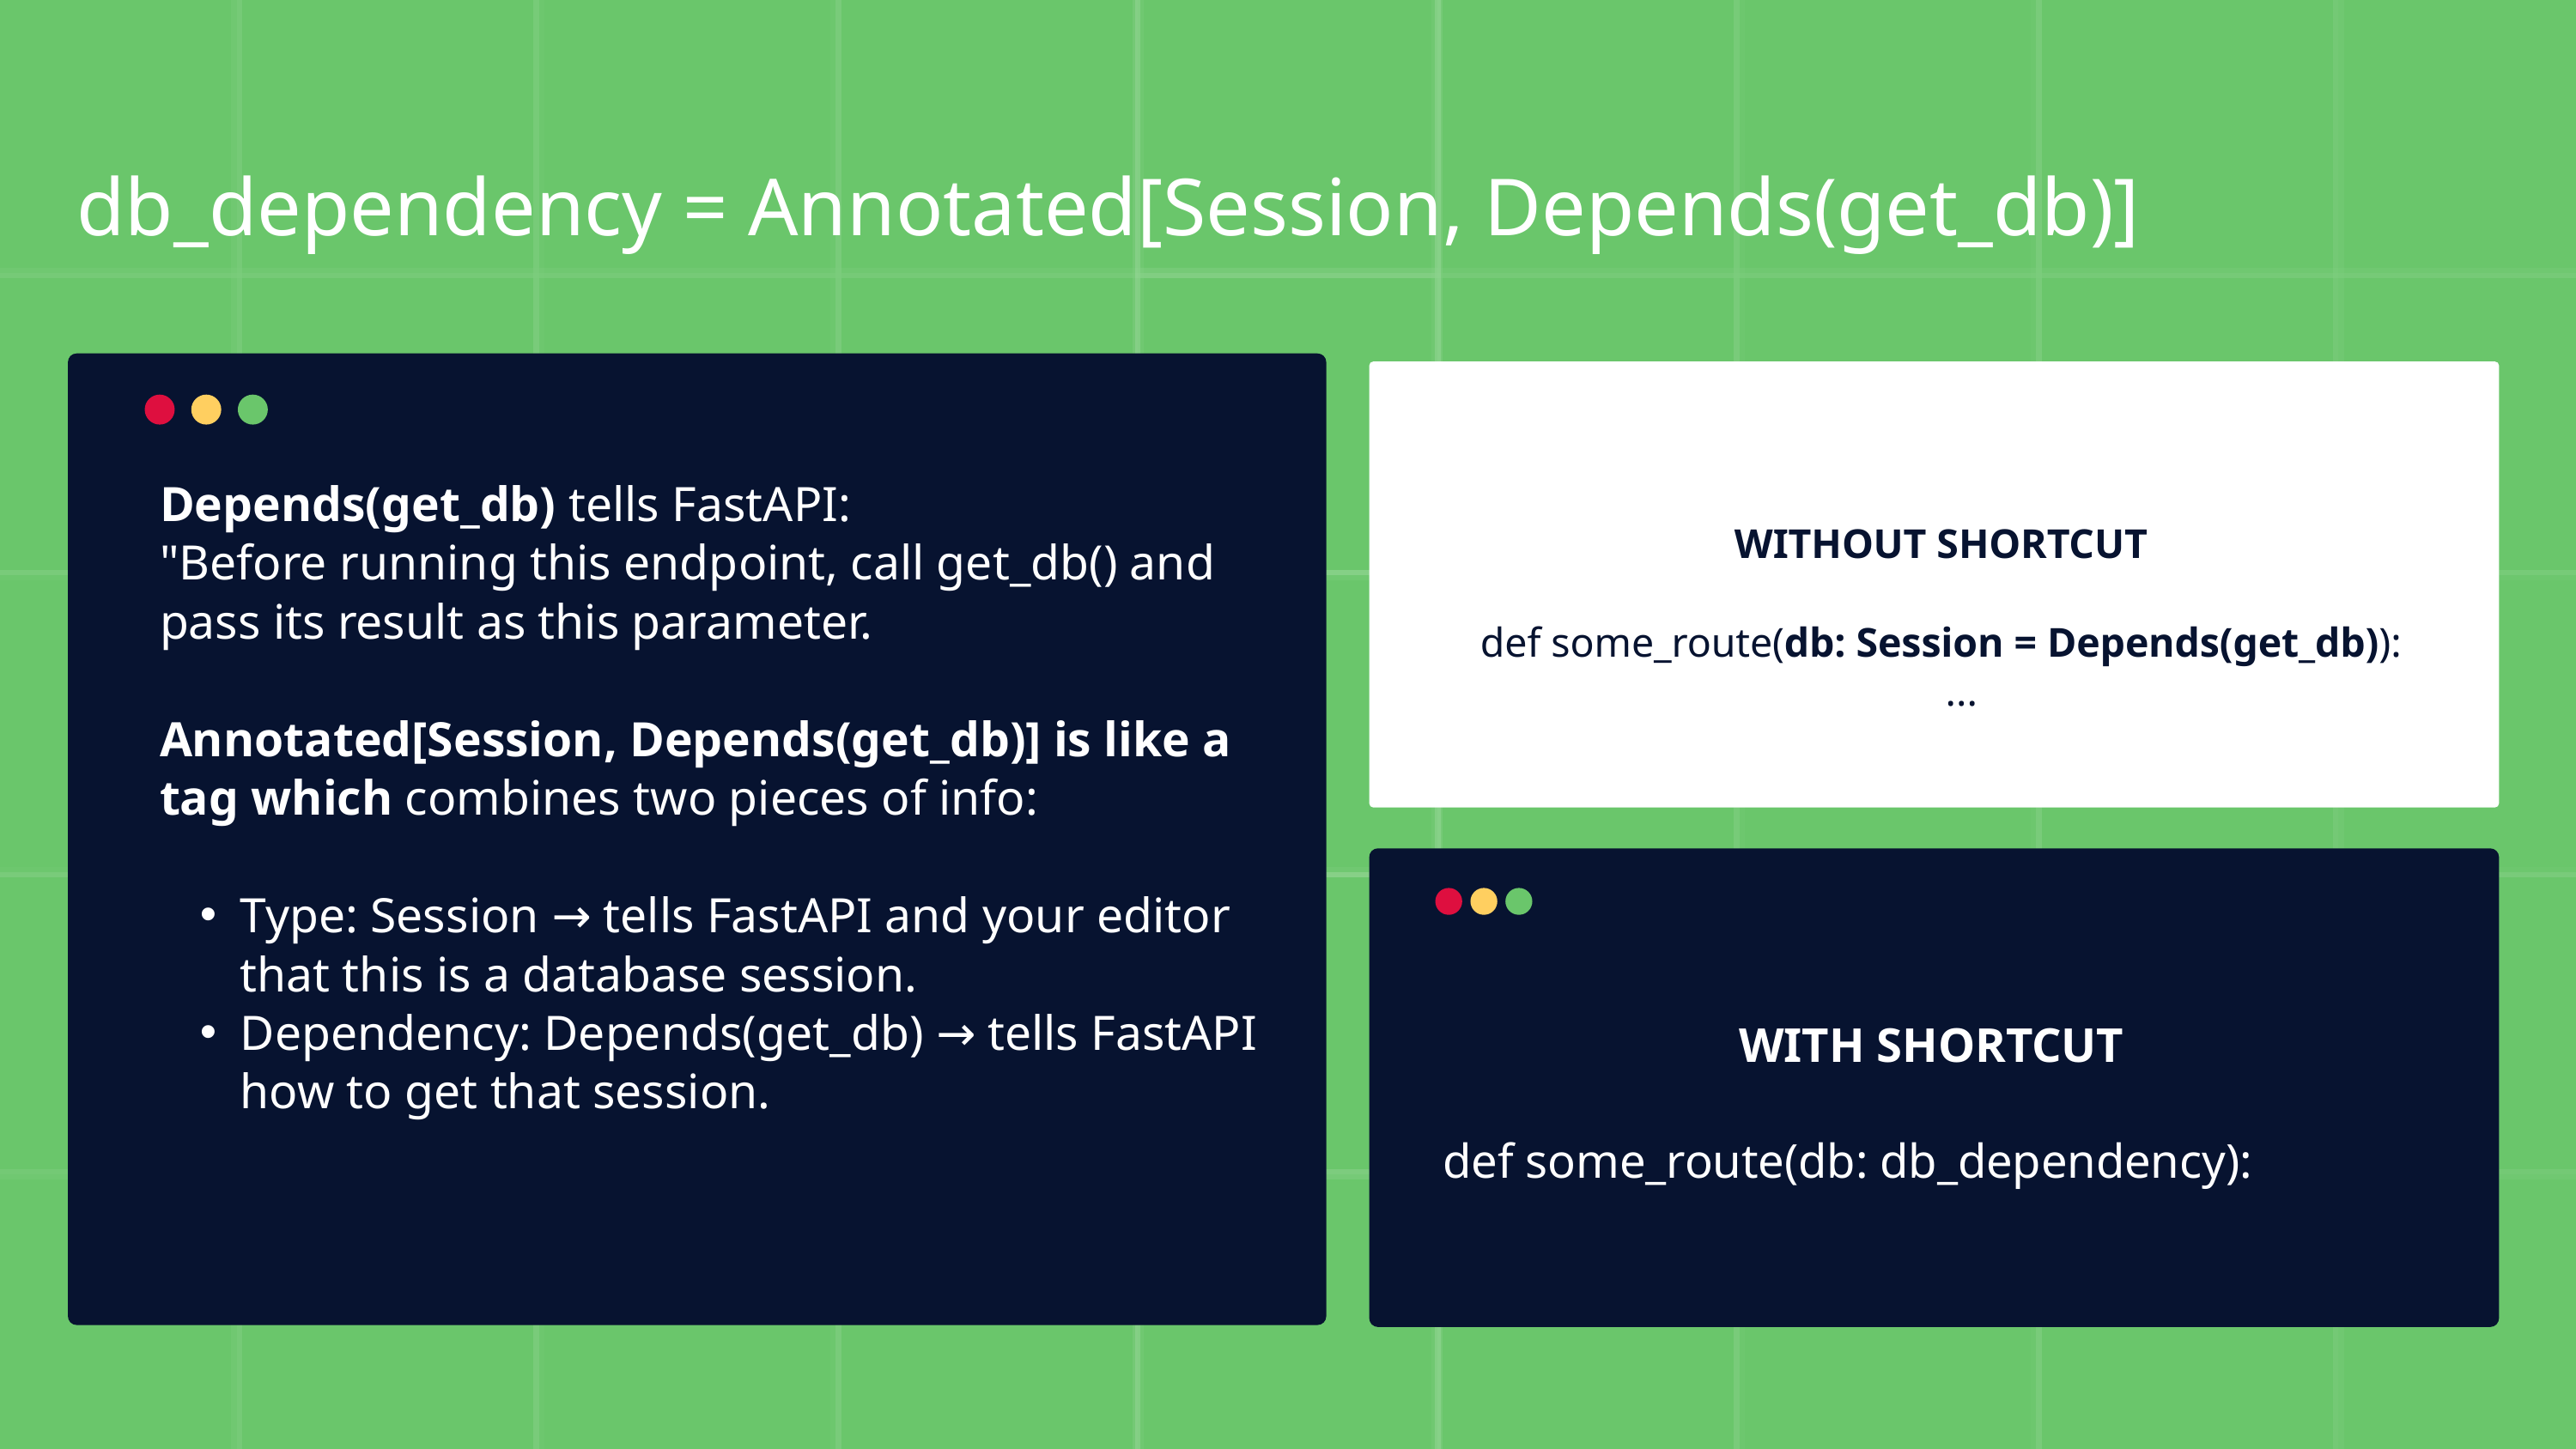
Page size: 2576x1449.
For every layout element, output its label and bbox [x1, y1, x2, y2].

text_box [1369, 361, 2500, 808]
text_box [144, 394, 175, 425]
text_box [1435, 888, 1463, 915]
text_box [191, 394, 222, 425]
text_box [1470, 888, 1498, 915]
text_box [67, 353, 1327, 1325]
text_box [0, 0, 2576, 1449]
text_box [1504, 888, 1533, 915]
text_box [1369, 848, 2500, 1328]
text_box [237, 394, 269, 425]
